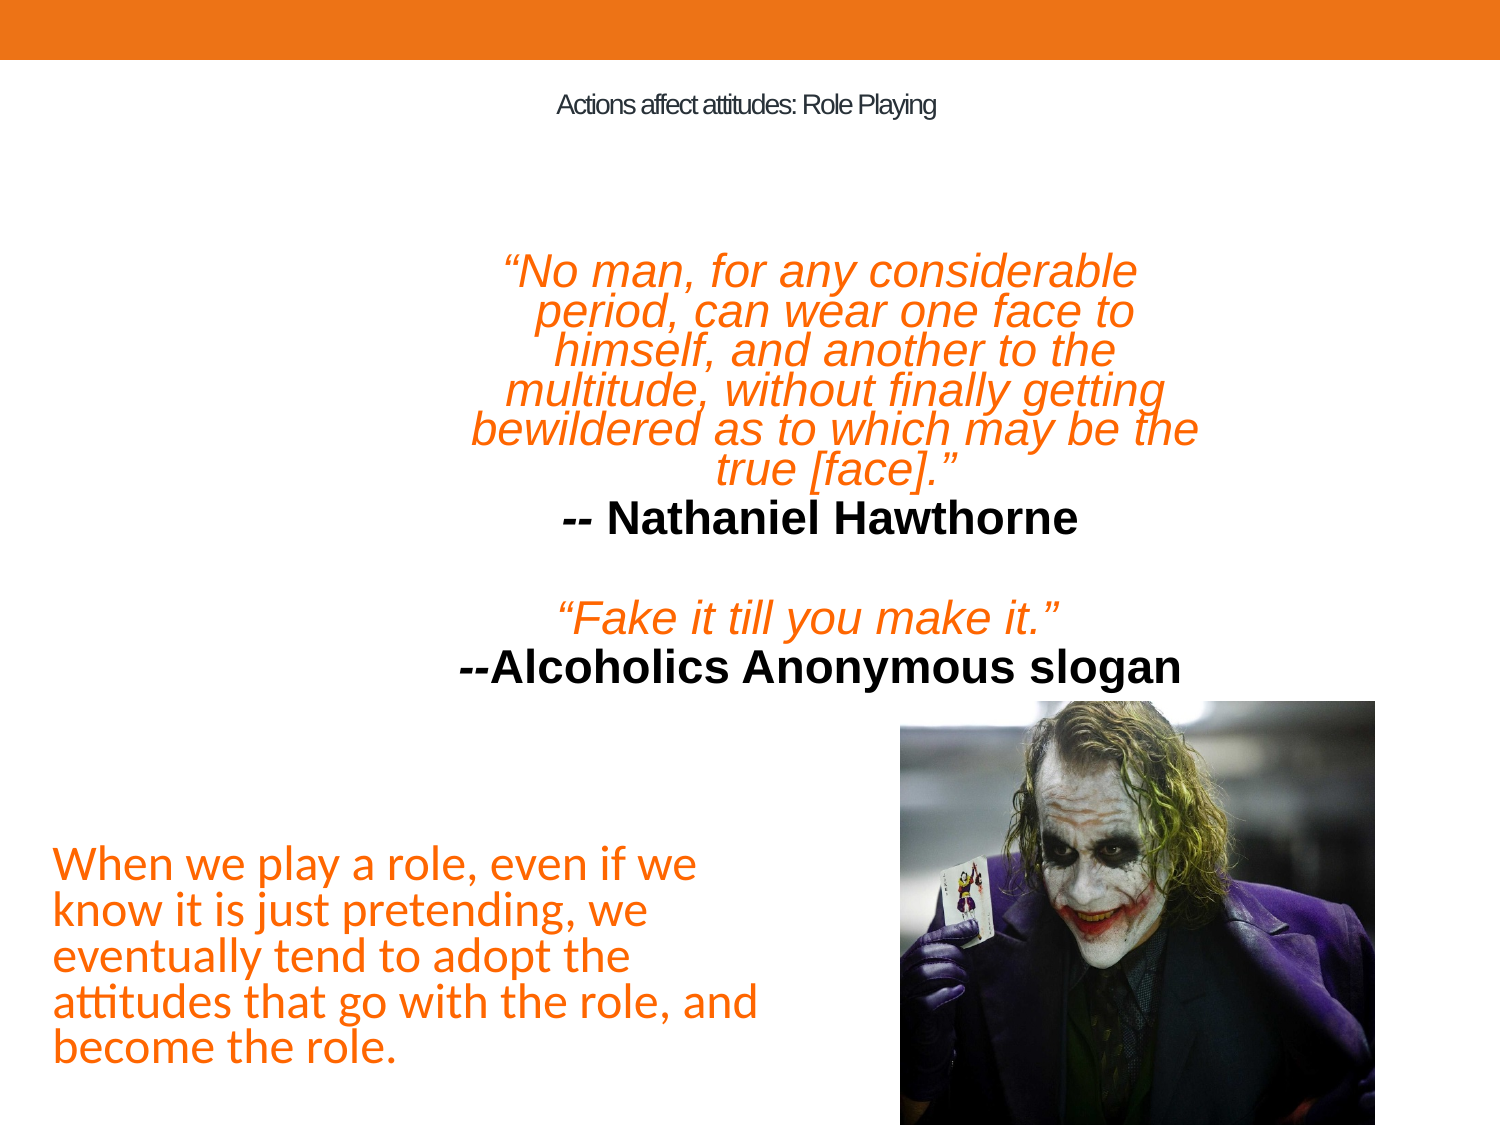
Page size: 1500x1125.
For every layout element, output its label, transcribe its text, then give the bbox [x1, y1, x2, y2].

text_box When we play a role, even if we know it is just pretending, we eventually tend to adopt the attitudes that go with the role, and become the role. [37, 837, 800, 1082]
list “No man, for any considerable period, can wear one face to himself, and another to the multitude, without finally getting bewildered as to which may be the true [face].” -- Nathaniel Hawthorne “Fake it till you make it.” --Alcoholics Anonymous slogan [425, 249, 1217, 705]
picture [899, 701, 1376, 1125]
title Actions affect attitudes: Role Playing [75, 45, 1425, 163]
